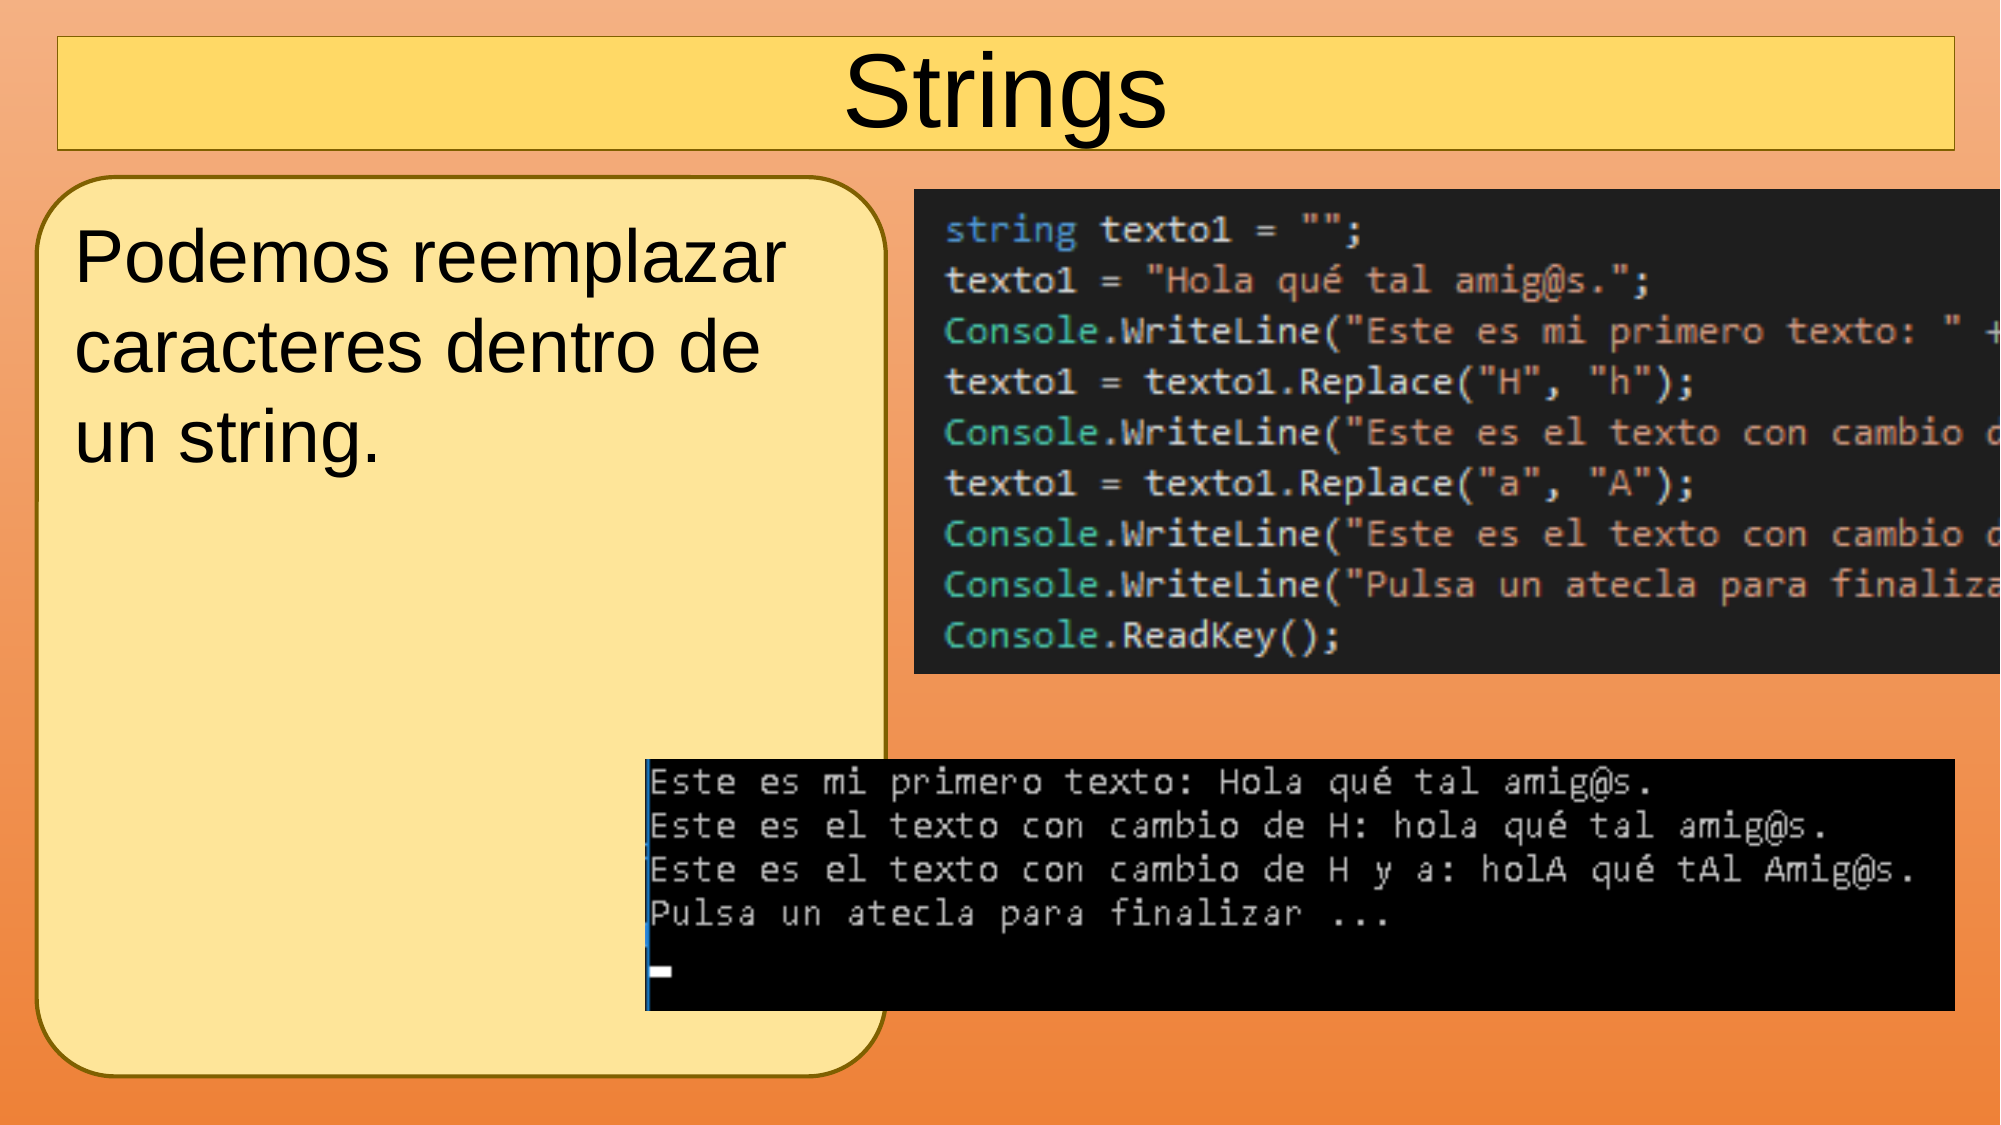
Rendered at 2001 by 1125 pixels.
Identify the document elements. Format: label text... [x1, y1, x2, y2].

title Strings [57, 36, 1955, 150]
text_box Podemos reemplazar caracteres dentro de un string. [36, 177, 886, 1077]
picture [914, 189, 2000, 674]
picture [644, 758, 1955, 1011]
